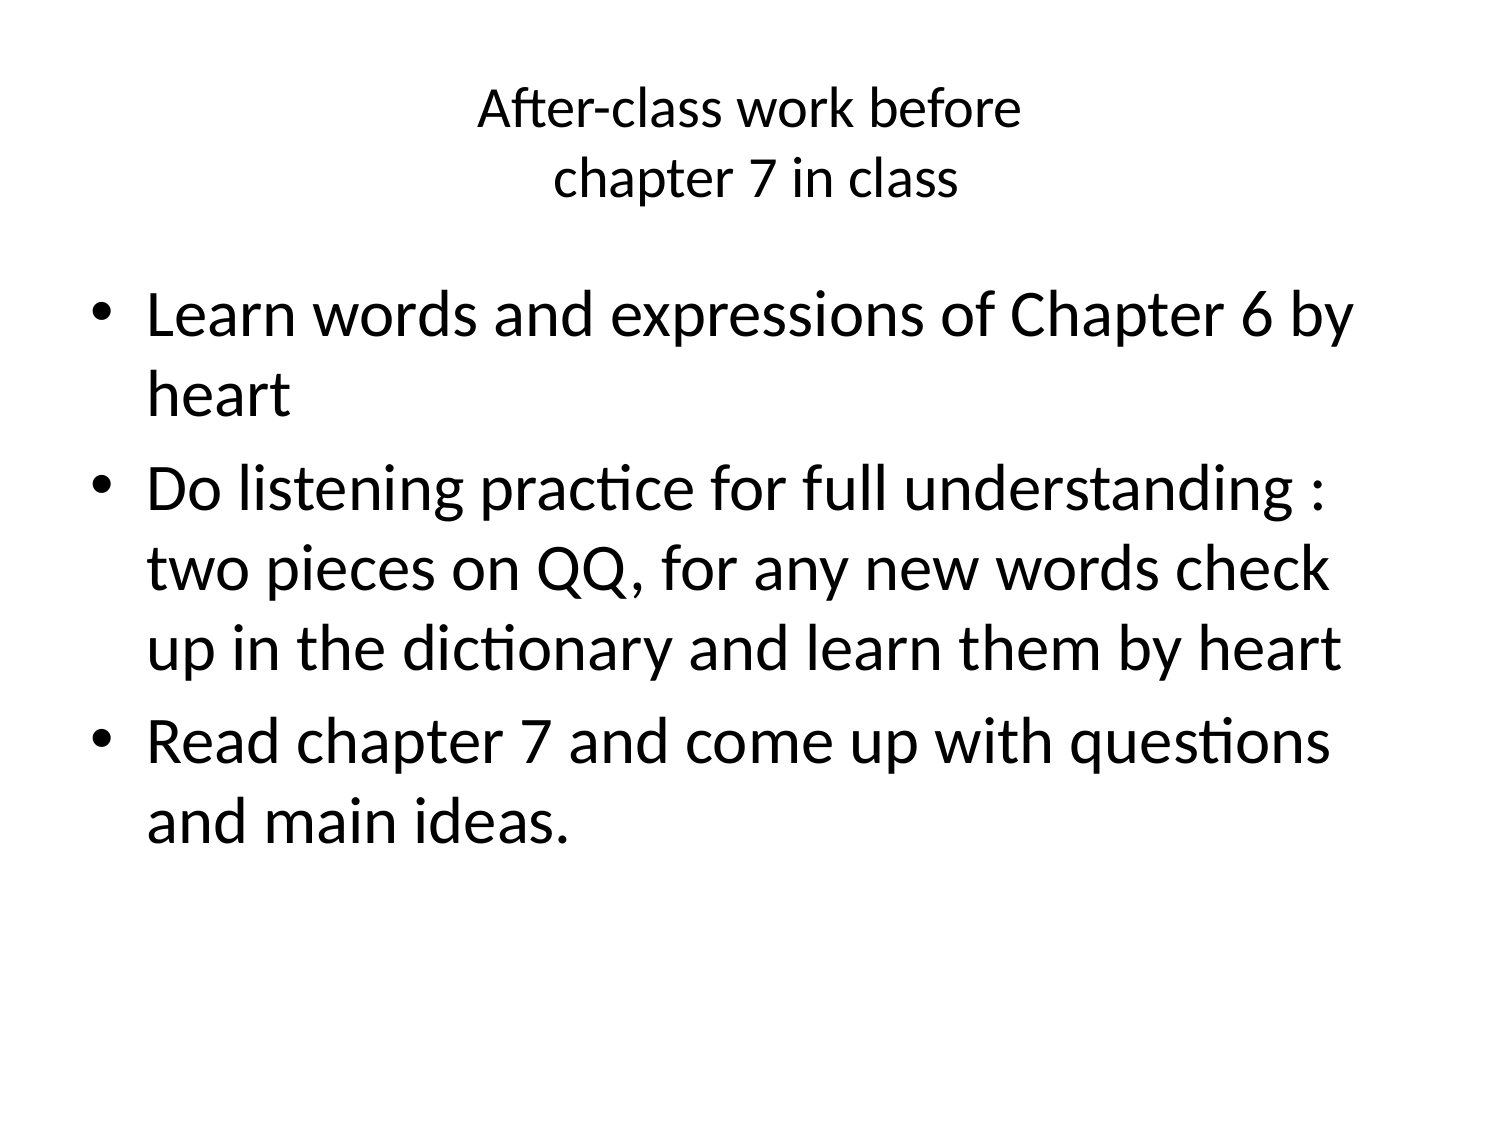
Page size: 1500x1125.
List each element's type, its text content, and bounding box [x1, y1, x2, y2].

list Learn words and expressions of Chapter 6 by heart Do listening practice for full understanding : two pieces on QQ, for any new words check up in the dictionary and learn them by heart Read chapter 7 and come up with questions and main ideas. [75, 262, 1425, 1005]
title After-class work before chapter 7 in class [75, 45, 1425, 233]
